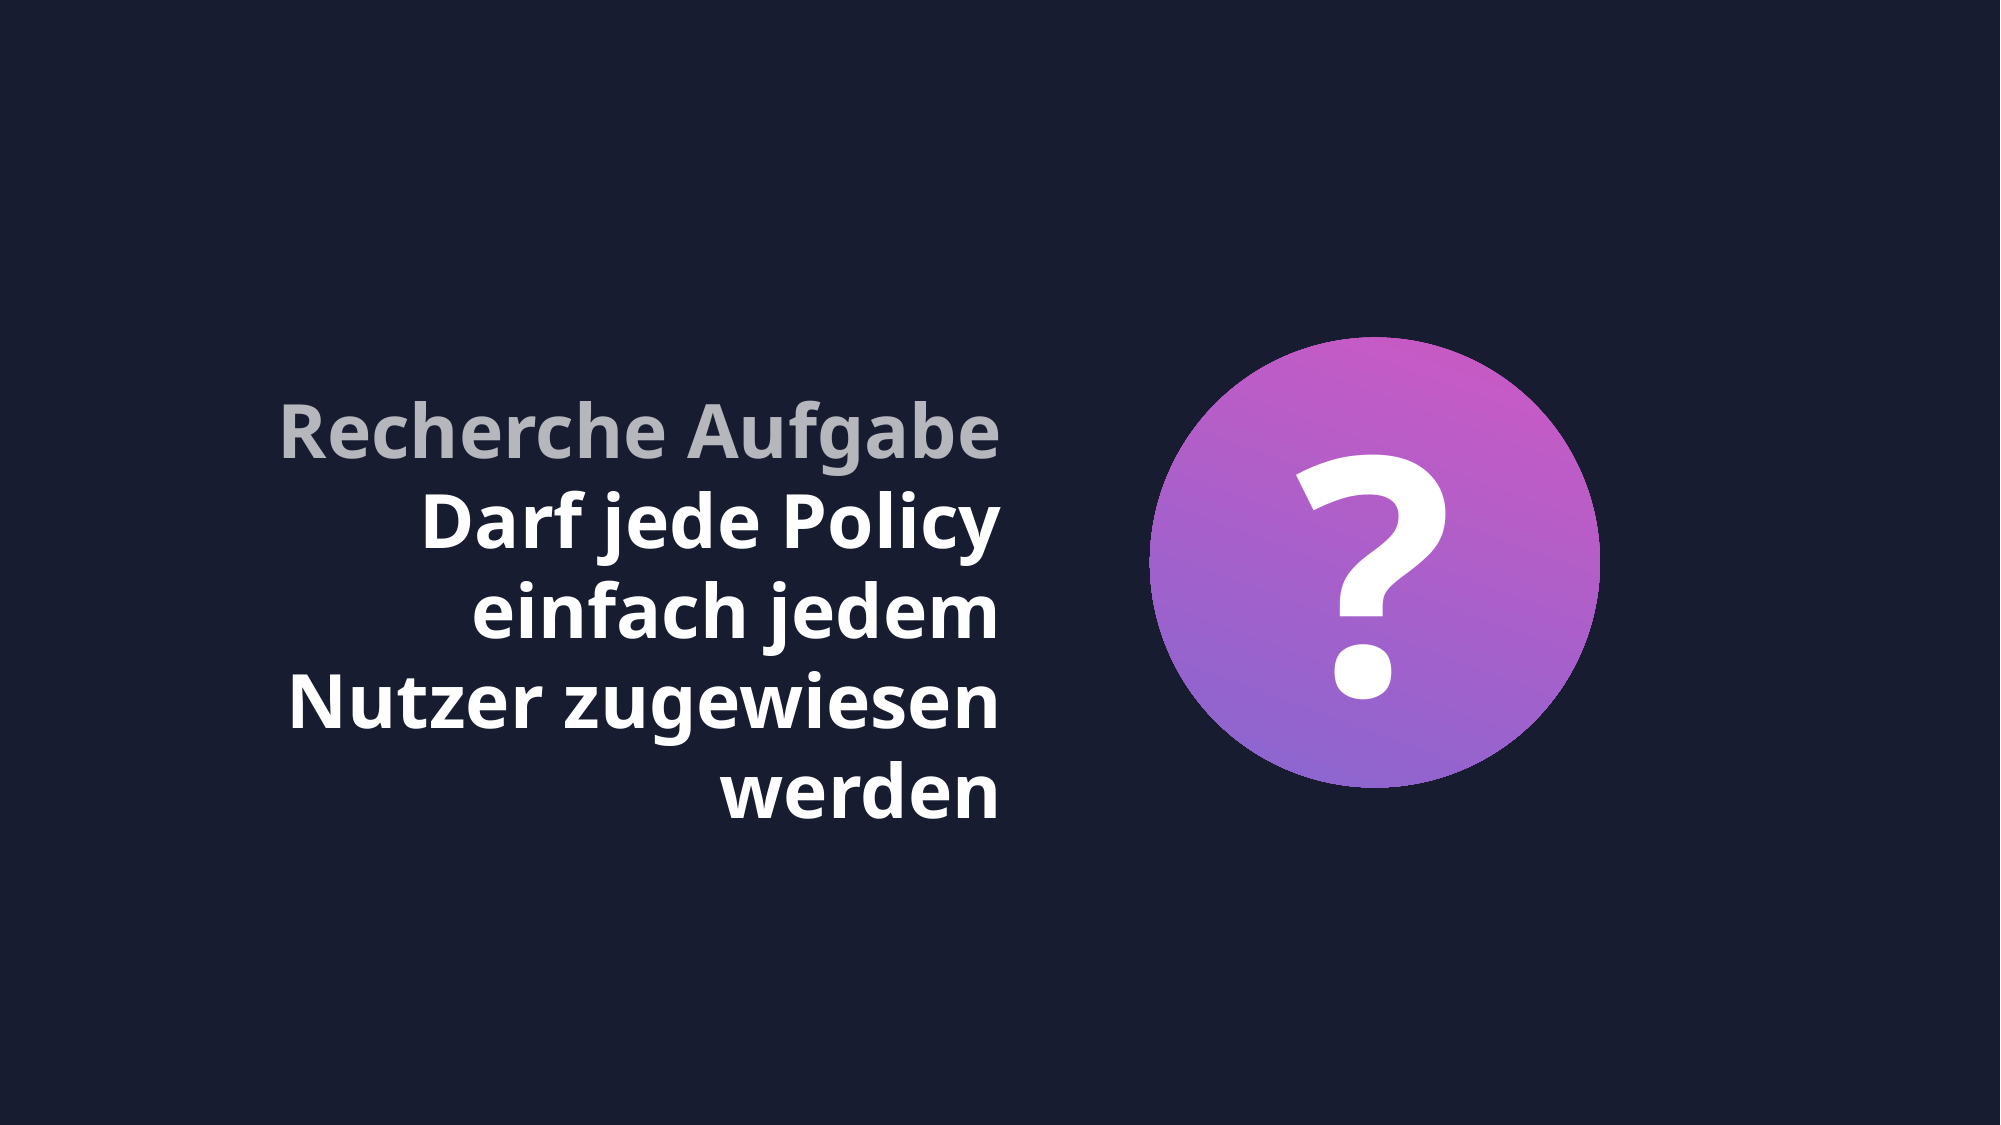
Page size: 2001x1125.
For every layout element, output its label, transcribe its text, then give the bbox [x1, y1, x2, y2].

text_box [1148, 431, 1191, 694]
text_box [1282, 336, 1467, 356]
text_box [1559, 431, 1601, 694]
text_box Recherche Aufgabe Darf jede Policy einfach jedem Nutzer zugewiesen werden [233, 375, 1017, 841]
text_box ? [1191, 356, 1559, 770]
text_box [1285, 770, 1465, 789]
